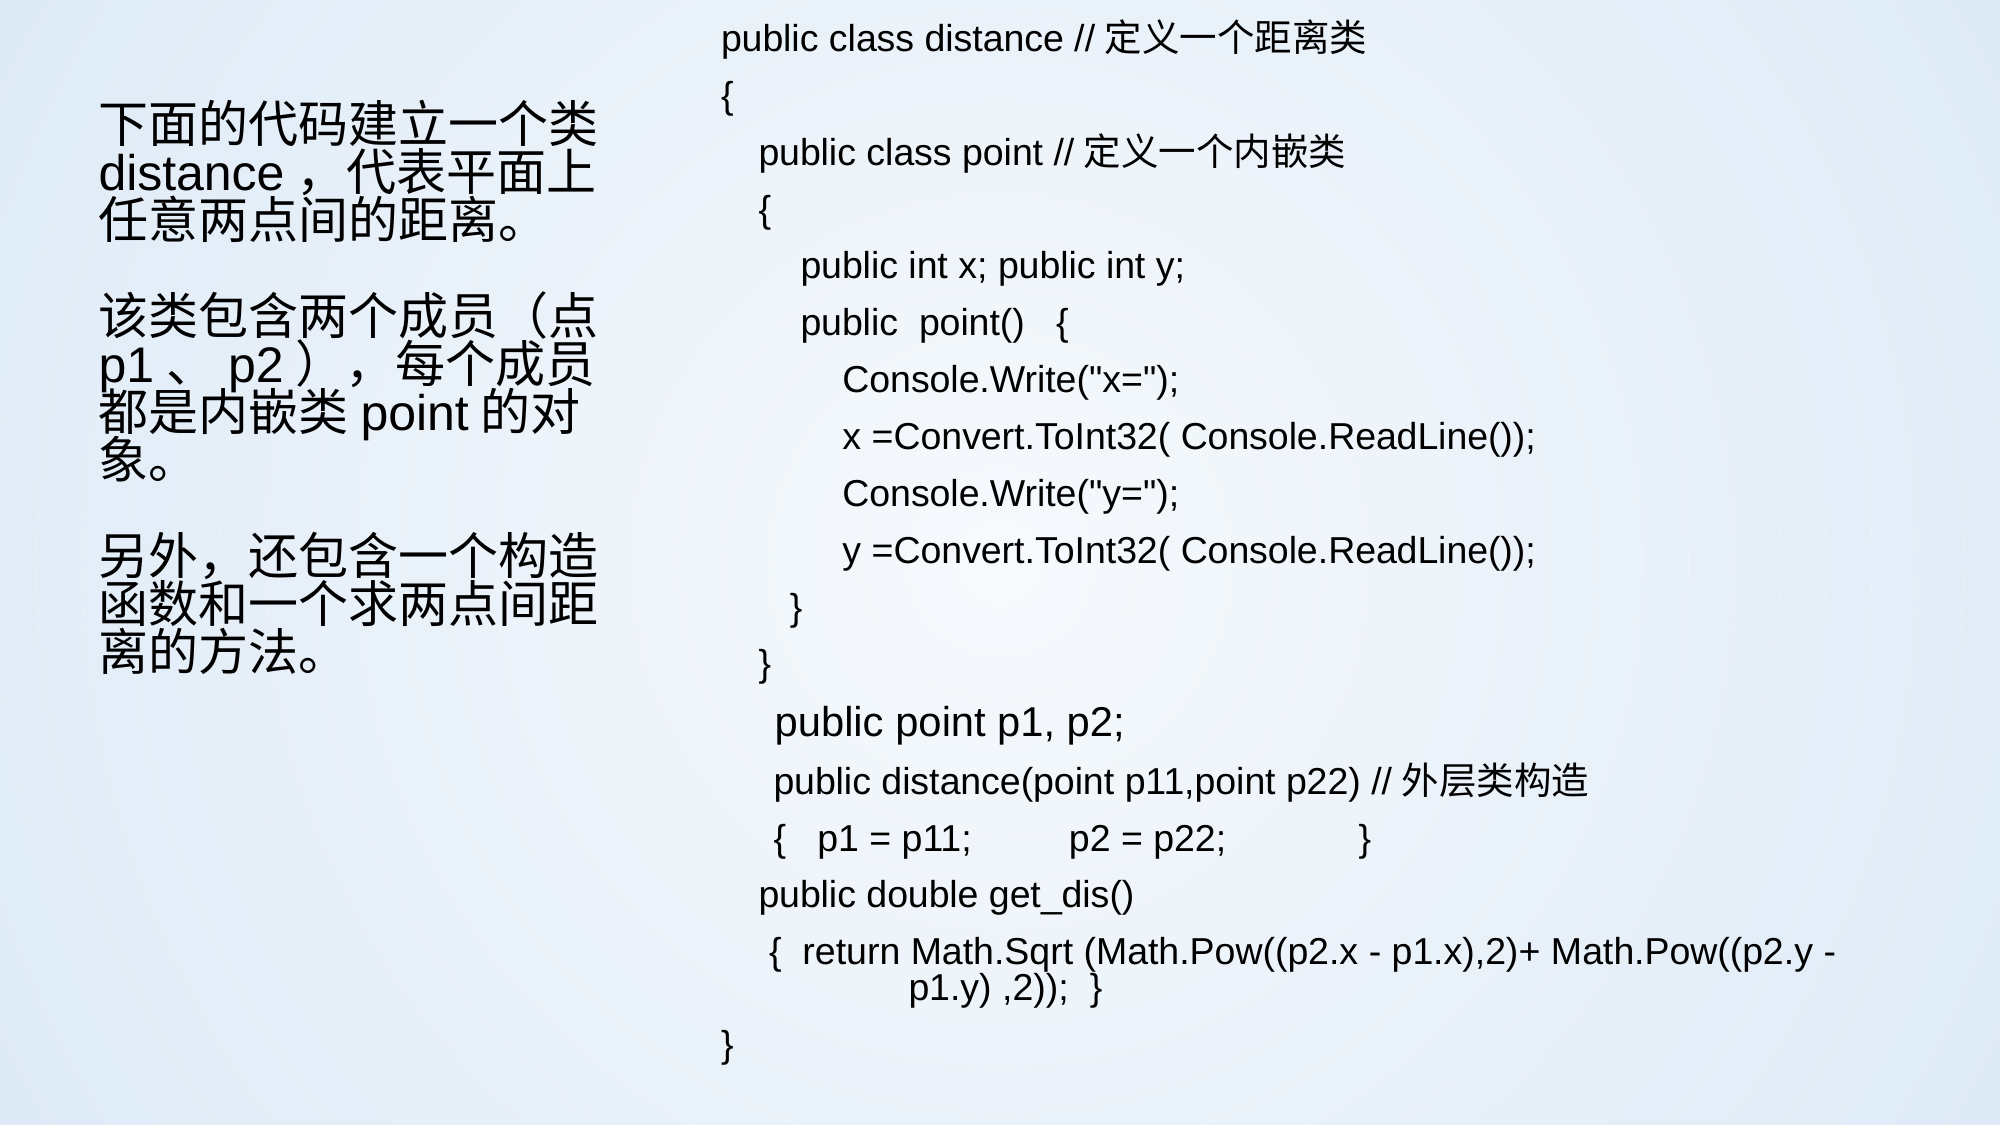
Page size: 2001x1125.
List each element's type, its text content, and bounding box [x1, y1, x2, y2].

text_box 下面的代码建立一个类distance，代表平面上任意两点间的距离。 该类包含两个成员（点p1、p2），每个成员都是内嵌类point的对象。 另外，还包含一个构造函数和一个求两点间距离的方法。 [83, 97, 642, 688]
list public class distance //定义一个距离类 { public class point //定义一个内嵌类 { public int x; public int y; public point() { Console.Write("x="); x =Convert.ToInt32( Console.ReadLine()); Console.Write("y="); y =Convert.ToInt32( Console.ReadLine()); } } public point p1, p2; public distance(point p11,point p22) //外层类构造 { p1 = p11; p2 = p22; } public double get_dis() { return Math.Sqrt (Math.Pow((p2.x - p1.x),2)+ Math.Pow((p2.y - p1.y) ,2)); } } [706, 15, 1893, 1110]
